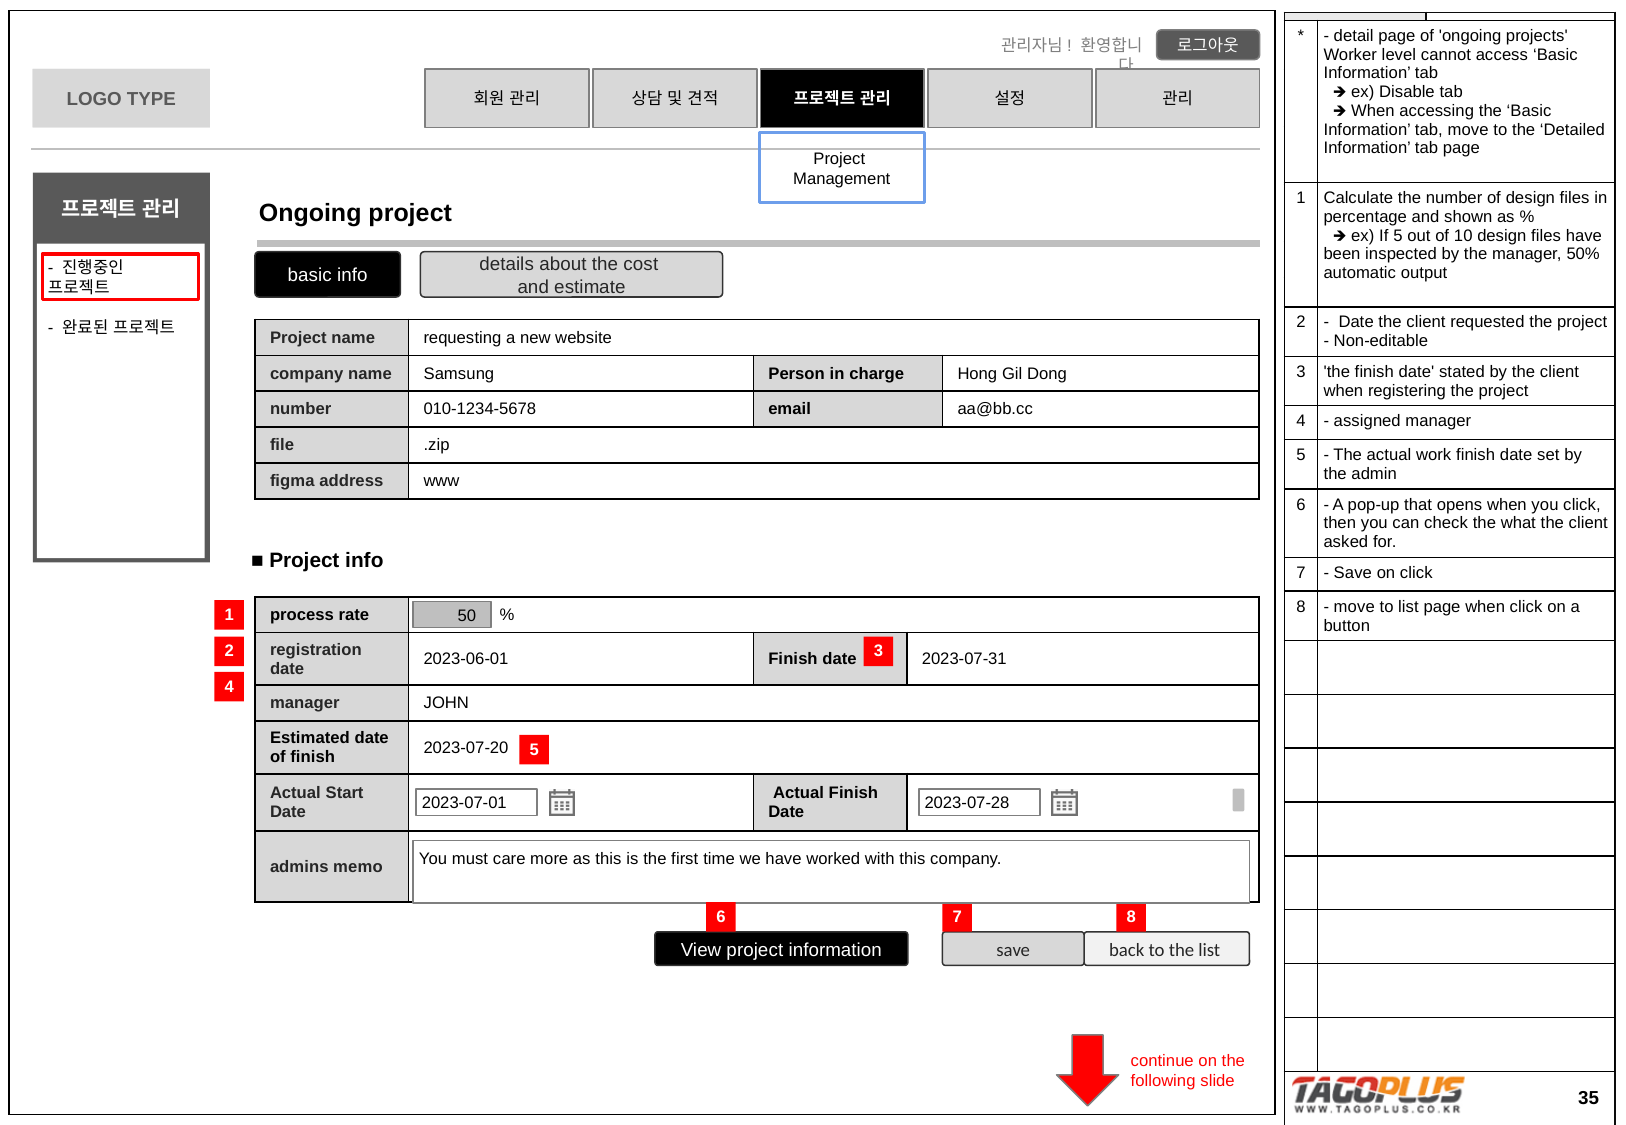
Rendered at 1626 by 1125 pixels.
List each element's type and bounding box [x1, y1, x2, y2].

table_cell [1318, 1018, 1614, 1071]
text_box [759, 132, 925, 203]
text_box [413, 601, 492, 628]
table_cell [1285, 558, 1317, 590]
table_cell [409, 356, 753, 390]
table_cell [1285, 406, 1317, 439]
table_cell [1285, 357, 1317, 405]
table_header [256, 598, 408, 632]
table_cell [908, 633, 1258, 684]
table_cell [1318, 910, 1614, 963]
text_box [519, 734, 549, 765]
table_cell [1318, 964, 1614, 1017]
table_cell [1285, 490, 1317, 557]
table_cell [1318, 641, 1614, 694]
table_cell [1318, 558, 1614, 590]
table_header [1285, 21, 1317, 182]
text_box [214, 671, 244, 702]
table_cell [1285, 308, 1317, 356]
table_cell [1285, 183, 1317, 306]
table_cell [409, 392, 753, 426]
table_cell [1318, 592, 1614, 640]
text_box [420, 251, 723, 298]
text_box [42, 254, 199, 300]
table_cell [409, 832, 1258, 901]
table_cell [1318, 695, 1614, 747]
table_cell [908, 775, 1258, 830]
table_cell [754, 356, 942, 390]
table_cell [754, 633, 906, 684]
table_cell [1285, 440, 1317, 488]
table_cell [409, 722, 1258, 773]
text_box [1056, 1034, 1262, 1106]
table_header [1318, 21, 1614, 182]
table_cell [1285, 592, 1317, 640]
table_cell [256, 428, 408, 462]
table_cell [754, 392, 942, 426]
table_header [409, 598, 1258, 632]
table_cell [1318, 749, 1614, 801]
text_box [416, 789, 538, 816]
table_cell [1285, 641, 1317, 694]
picture [548, 788, 575, 816]
table_cell [1285, 749, 1317, 801]
table_cell [1318, 803, 1614, 855]
text_box [413, 840, 1250, 966]
table_cell [1285, 803, 1317, 855]
table_cell [256, 464, 408, 498]
table_cell [1318, 357, 1614, 405]
table_cell [409, 464, 1258, 498]
text_box [214, 600, 244, 630]
table_cell [1318, 308, 1614, 356]
table_cell [409, 686, 1258, 720]
table_cell [256, 356, 408, 390]
table_cell [256, 392, 408, 426]
text_box [236, 538, 416, 579]
table_cell [409, 775, 753, 830]
table_cell [1285, 910, 1317, 963]
text_box [863, 636, 894, 667]
text_box [243, 189, 647, 235]
text_box [918, 789, 1040, 816]
table_cell [1285, 964, 1317, 1017]
text_box [254, 251, 401, 298]
table_cell [943, 392, 1258, 426]
table_cell [1285, 857, 1317, 909]
table_cell [1285, 695, 1317, 747]
picture [1051, 788, 1078, 816]
table_cell [256, 722, 408, 773]
table_cell [256, 633, 408, 684]
table_cell [256, 686, 408, 720]
table_cell [1318, 440, 1614, 488]
table_cell [1318, 406, 1614, 439]
table_cell [256, 775, 408, 830]
table_header [409, 320, 1258, 355]
table_cell [943, 356, 1258, 390]
text_box [214, 636, 244, 667]
table_cell [256, 832, 408, 901]
table_cell [409, 633, 753, 684]
table_cell [754, 775, 906, 830]
text_box [1232, 788, 1245, 812]
table_cell [409, 428, 1258, 462]
table_cell [1318, 183, 1614, 306]
picture [1290, 1072, 1467, 1117]
table_cell [1318, 490, 1614, 557]
table_header [256, 320, 408, 355]
table_cell [1318, 857, 1614, 909]
table_cell [1285, 1018, 1317, 1071]
